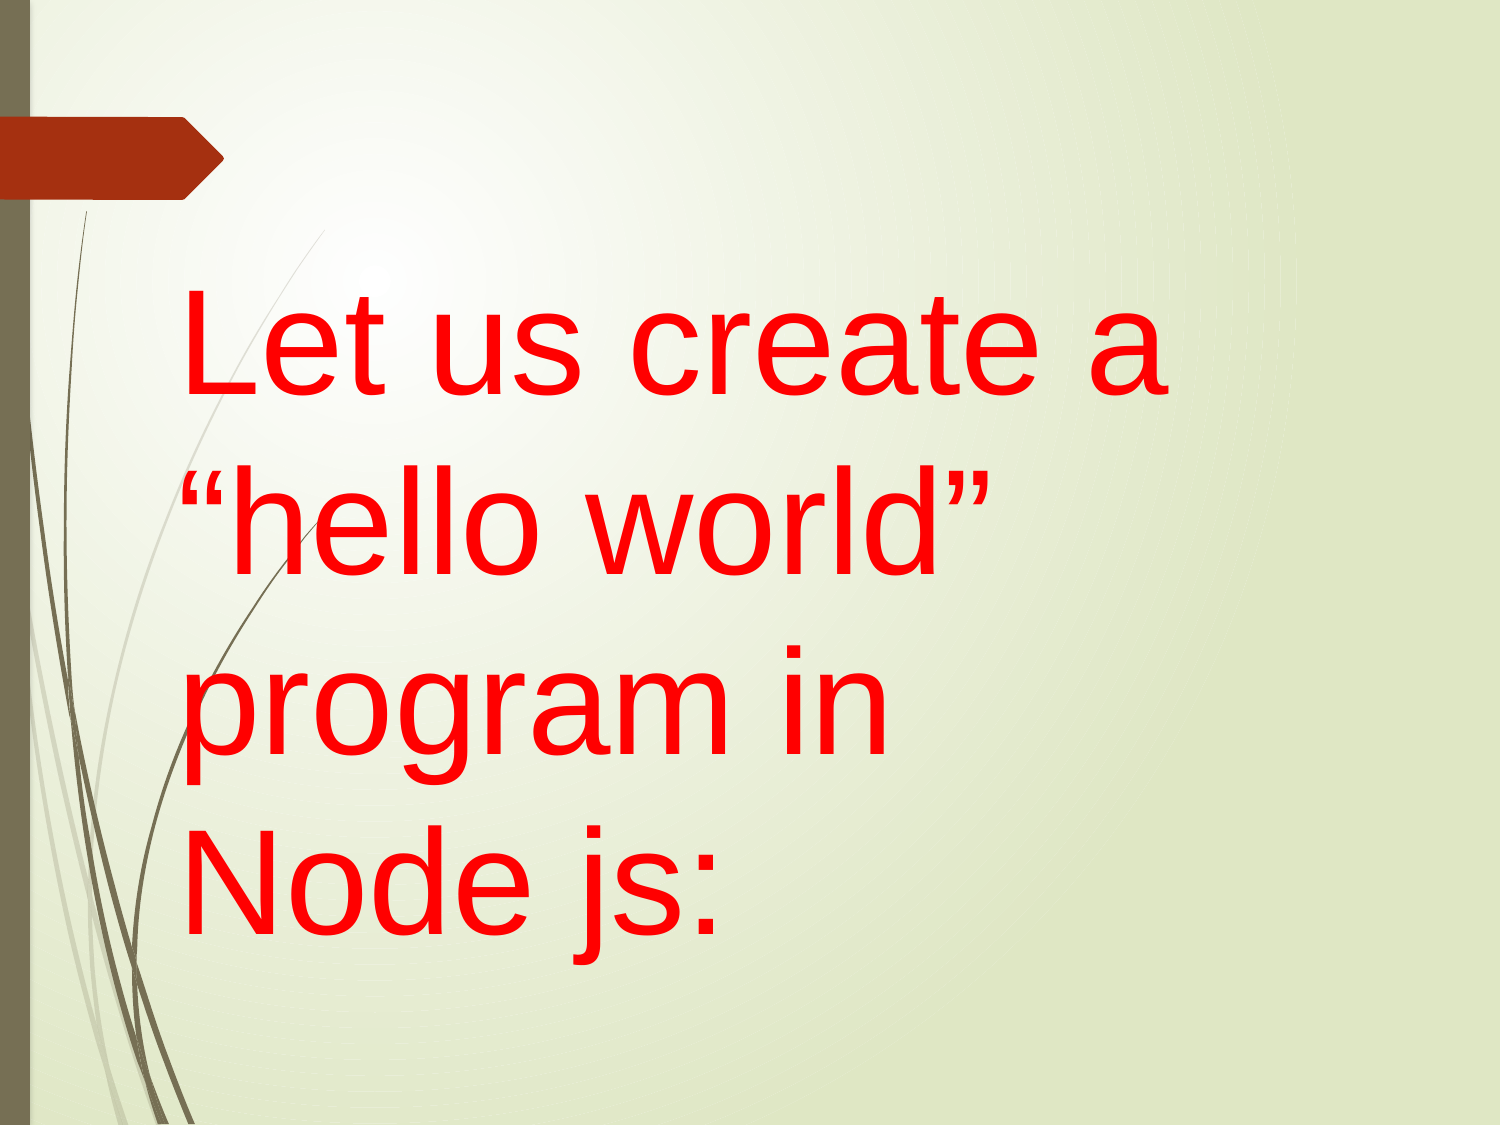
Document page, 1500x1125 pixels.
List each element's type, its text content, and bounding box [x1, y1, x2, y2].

text_box Let us create a “hello world” program in Node js: [162, 237, 1400, 1125]
